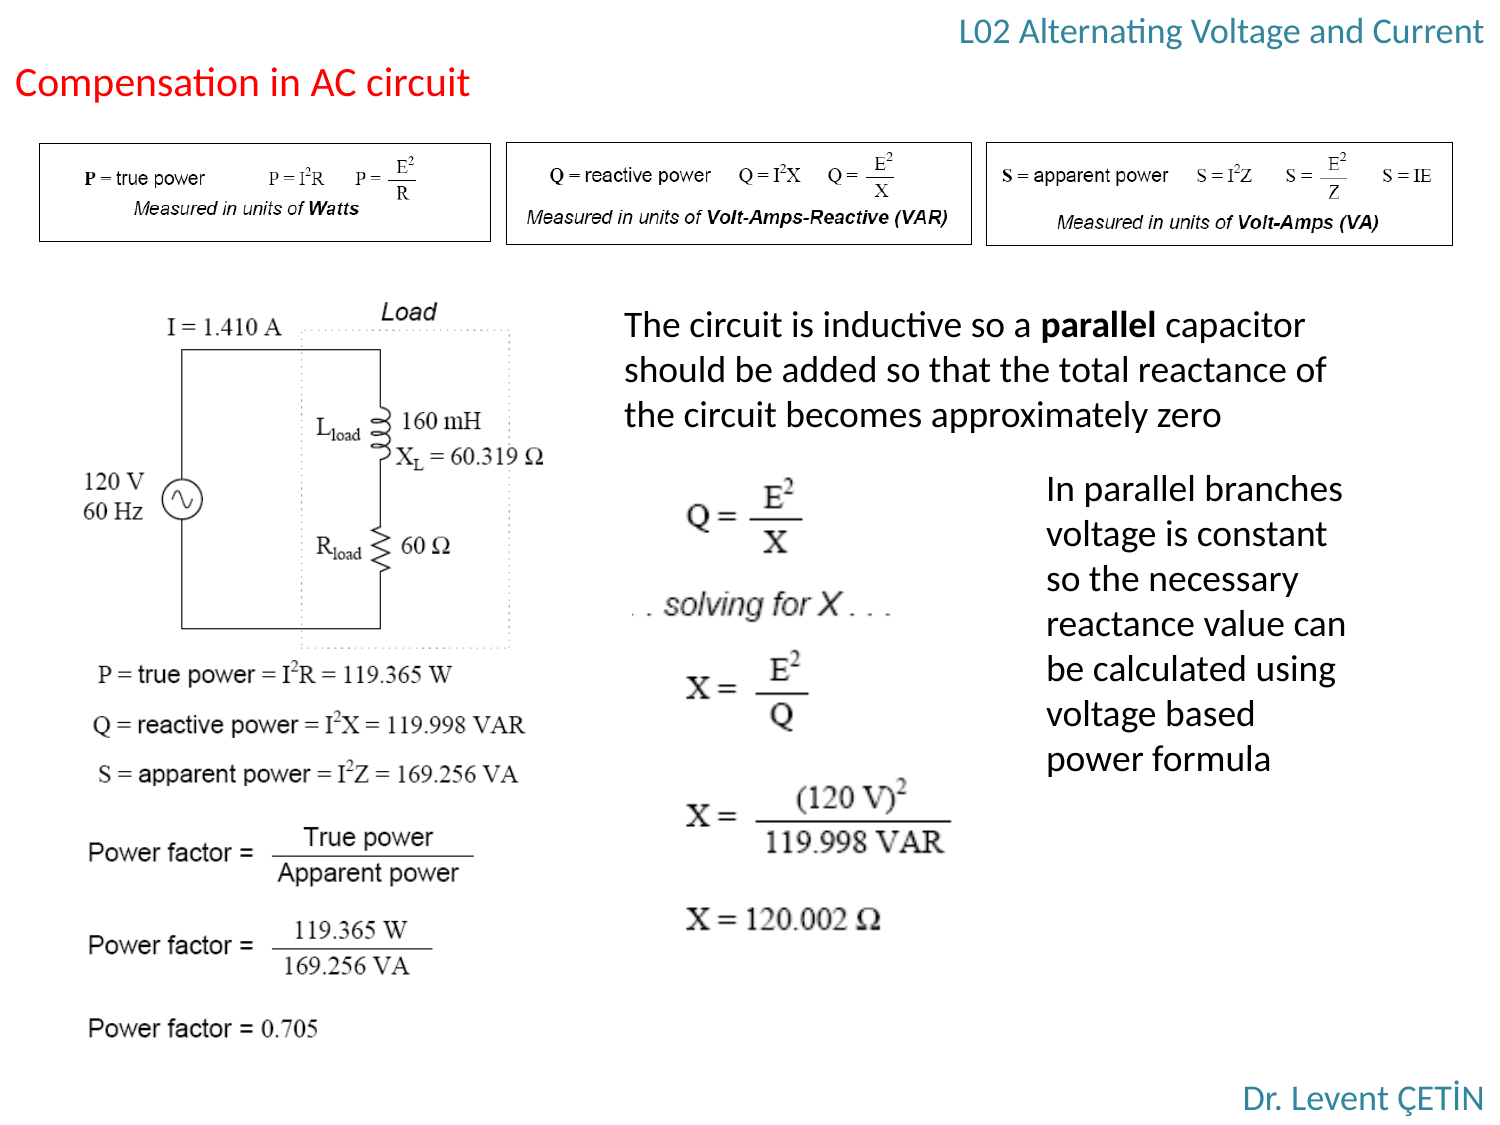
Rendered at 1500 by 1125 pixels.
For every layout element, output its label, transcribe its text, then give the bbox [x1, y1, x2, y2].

text_box Compensation in AC circuit [0, 46, 1500, 106]
picture [81, 292, 543, 786]
picture [34, 140, 493, 245]
text_box Dr. Levent ÇETİN [0, 1066, 1500, 1125]
text_box In parallel branches voltage is constant so the necessary reactance value can be calculated using voltage based power formula [1031, 456, 1372, 787]
picture [81, 820, 481, 1047]
picture [984, 140, 1454, 247]
text_box The circuit is inductive so a parallel capacitor should be added so that the total reactance of the circuit becomes approximately zero [609, 292, 1360, 443]
text_box L02 Alternating Voltage and Current [0, 0, 1500, 46]
picture [504, 140, 973, 247]
picture [632, 456, 978, 973]
